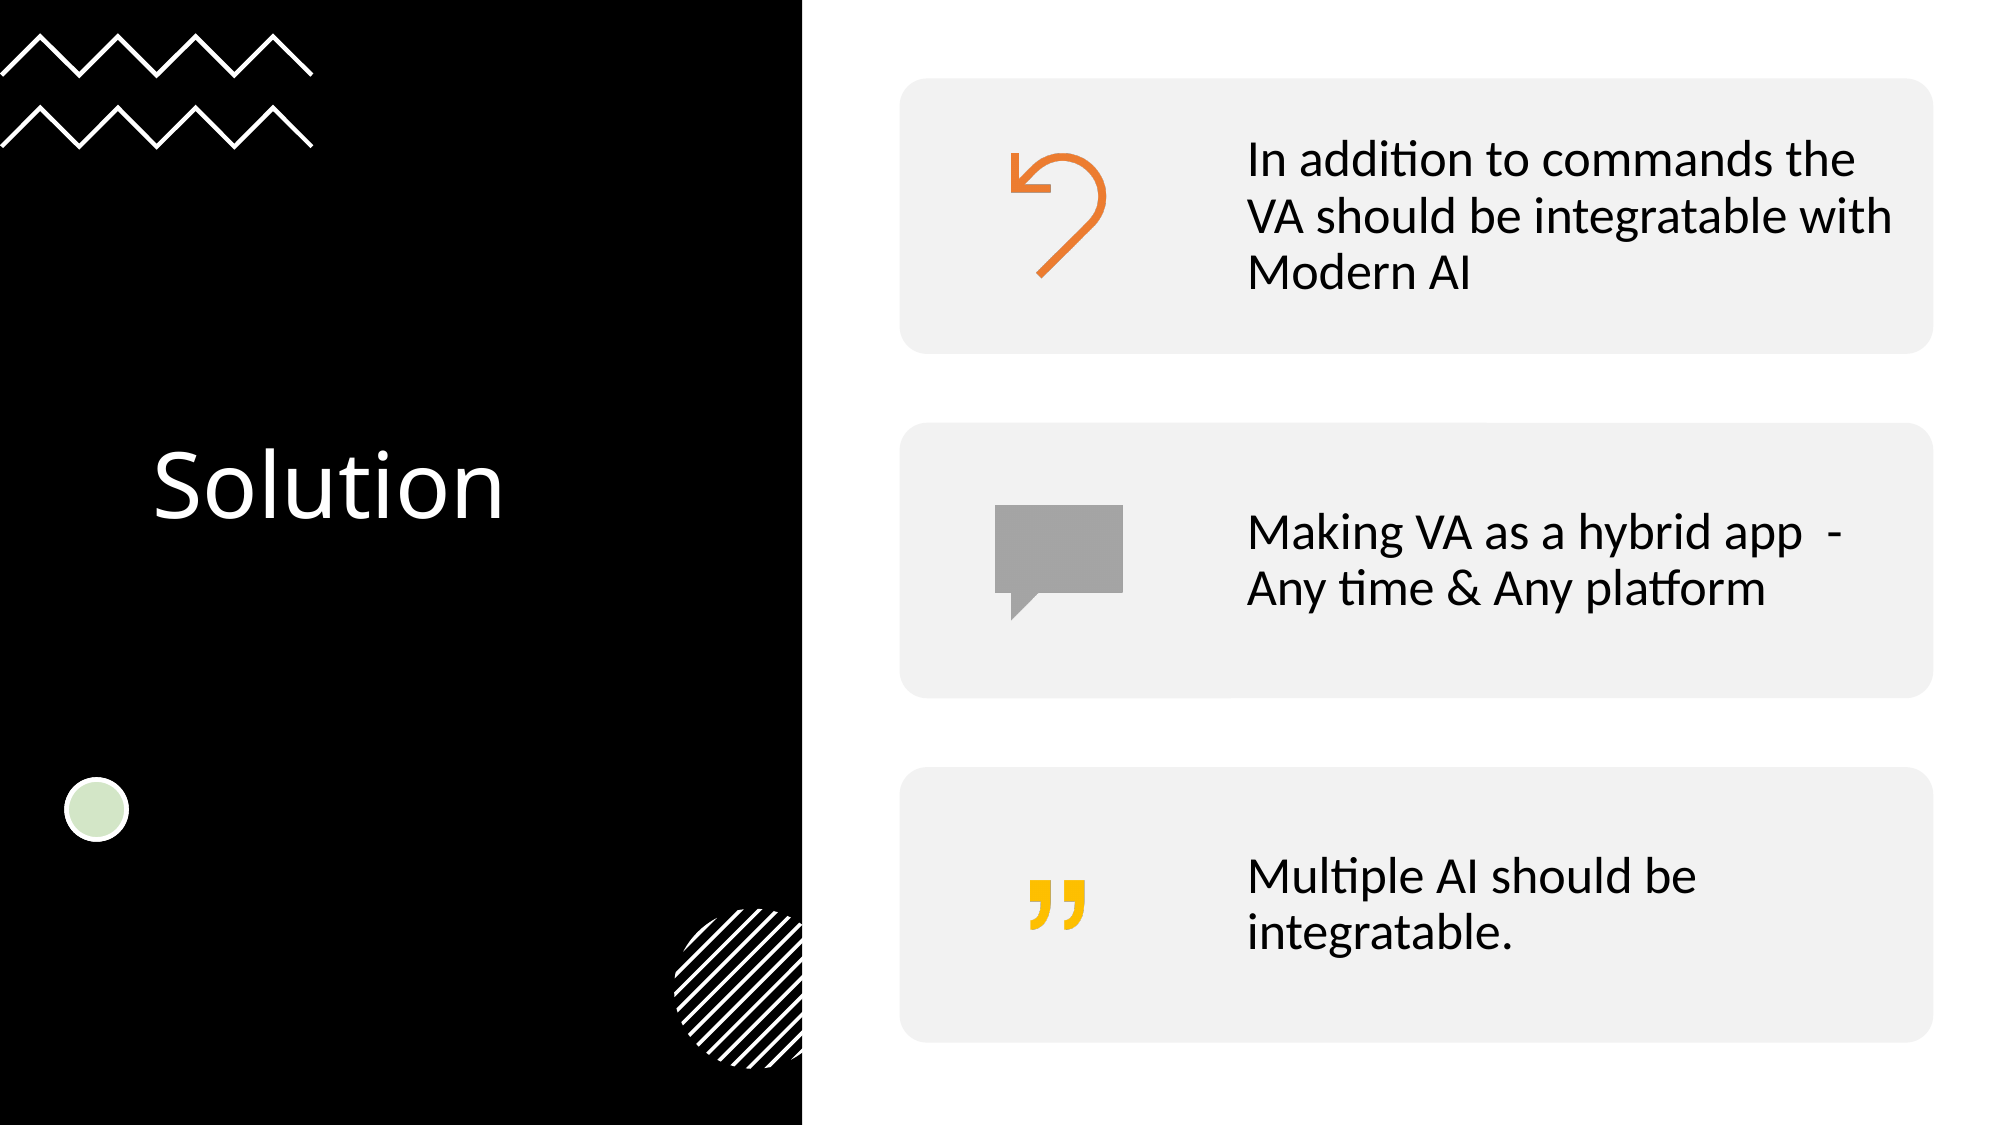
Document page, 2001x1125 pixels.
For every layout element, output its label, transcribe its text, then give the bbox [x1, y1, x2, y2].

title Solution [137, 196, 663, 892]
text_box [803, 0, 2000, 1125]
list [899, 78, 1934, 1043]
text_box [674, 908, 835, 1069]
text_box [0, 0, 803, 1125]
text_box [0, 33, 314, 150]
text_box [65, 778, 128, 841]
